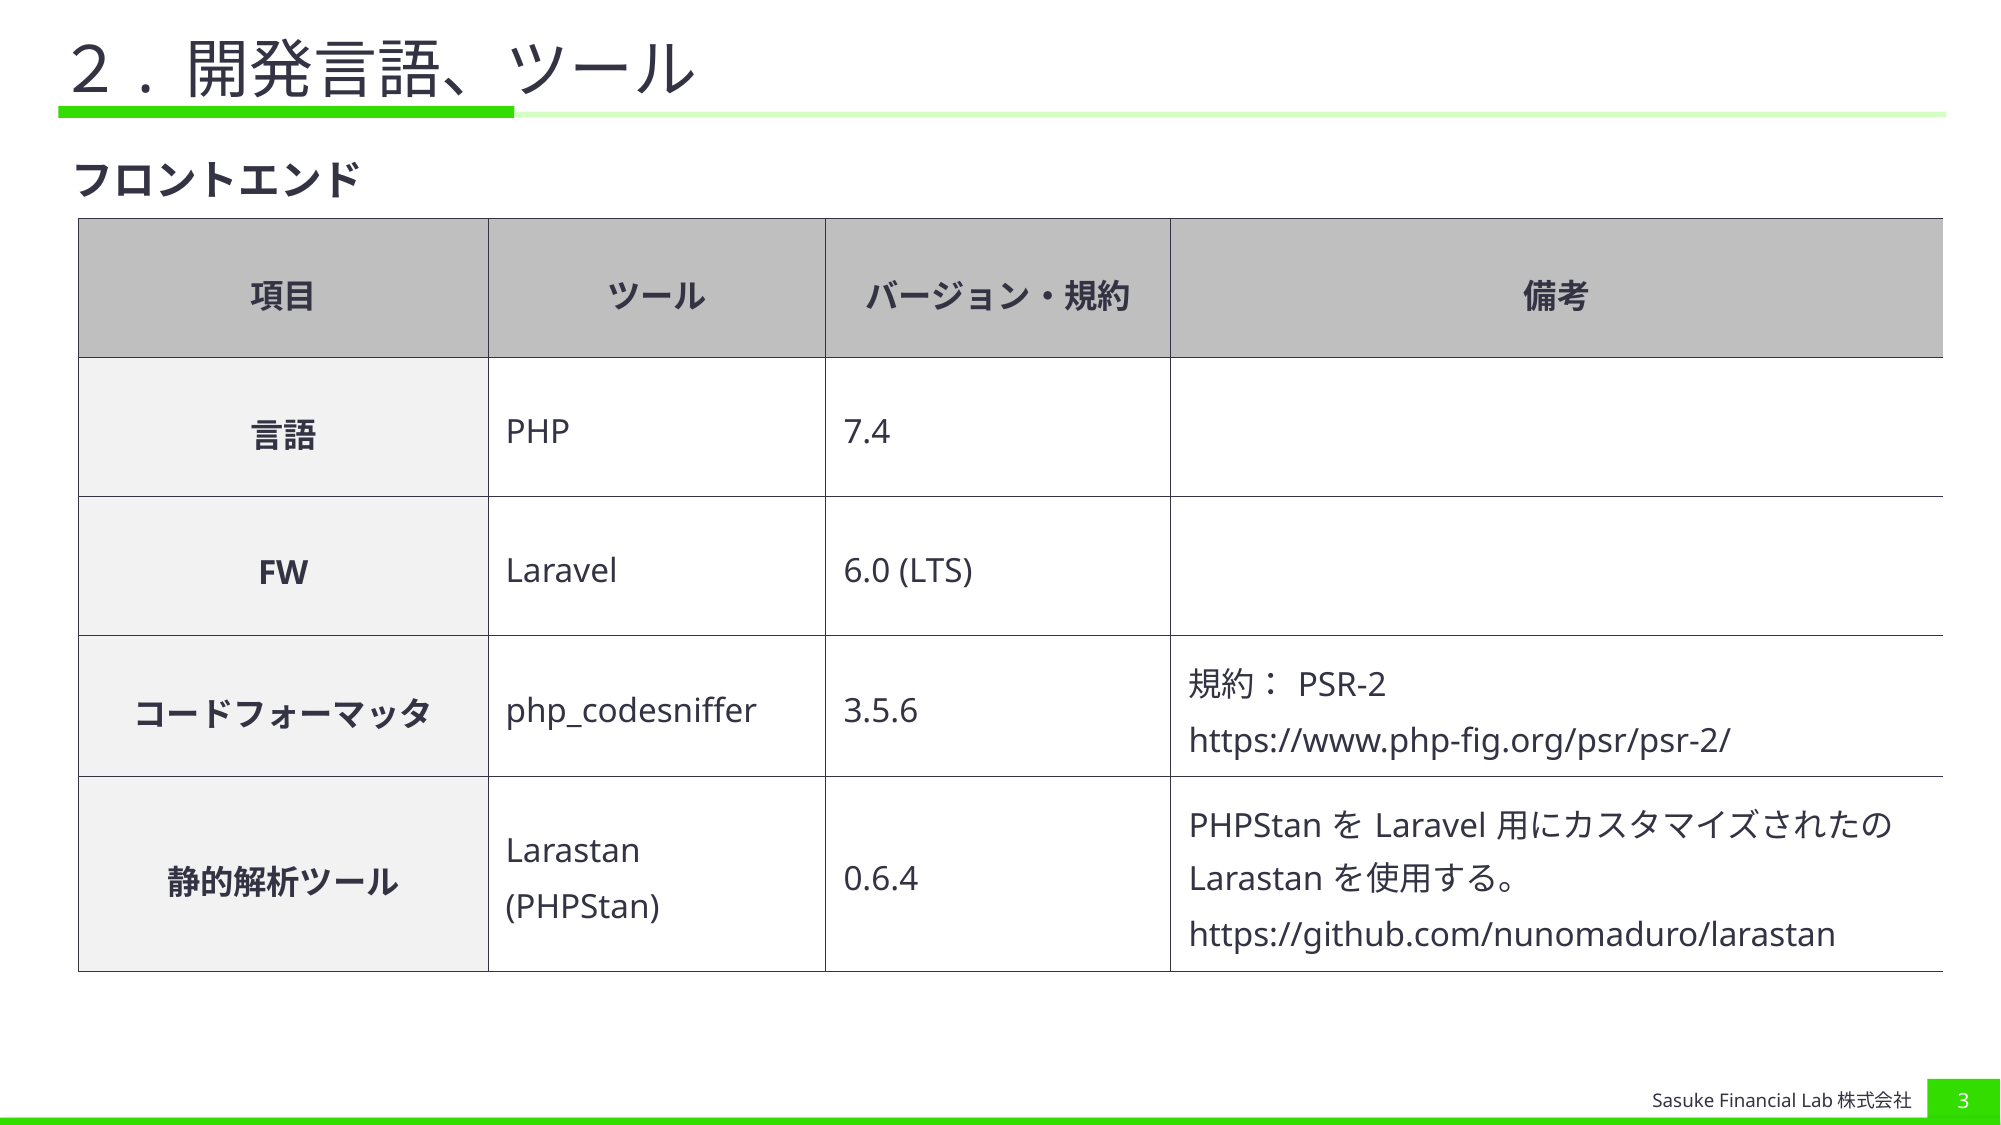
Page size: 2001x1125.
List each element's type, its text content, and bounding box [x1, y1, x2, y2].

table_cell [1171, 497, 1943, 635]
footer Sasuke Financial Lab株式会社 [1628, 1079, 1927, 1120]
table_header 備考 [1171, 219, 1943, 357]
table_cell 静的解析ツール [79, 777, 488, 971]
table_cell 3.5.6 [826, 636, 1170, 776]
table_header バージョン・規約 [826, 219, 1170, 357]
text_box [54, 138, 1946, 1055]
table_cell [1171, 358, 1943, 496]
title ２. 開発言語、ツール [58, 29, 1947, 115]
table_cell 言語 [79, 358, 488, 496]
table_cell 7.4 [826, 358, 1170, 496]
table_cell 規約：PSR-2 https://www.php-fig.org/psr/psr-2/ [1171, 636, 1943, 776]
table_header ツール [489, 219, 825, 357]
slide_number 2 [1927, 1078, 2000, 1125]
table_cell 6.0 (LTS) [826, 497, 1170, 635]
table_cell 0.6.4 [826, 777, 1170, 971]
table_cell Laravel [489, 497, 825, 635]
table_header 項目 [79, 219, 488, 357]
table_cell Larastan (PHPStan) [489, 777, 825, 971]
table_cell PHP [489, 358, 825, 496]
table_cell php_codesniffer [489, 636, 825, 776]
table_cell PHPStanをLaravel用にカスタマイズされたのLarastanを使用する。 https://github.com/nunomaduro/larastan [1171, 777, 1943, 971]
table_cell FW [79, 497, 488, 635]
table_cell コードフォーマッタ [79, 636, 488, 776]
